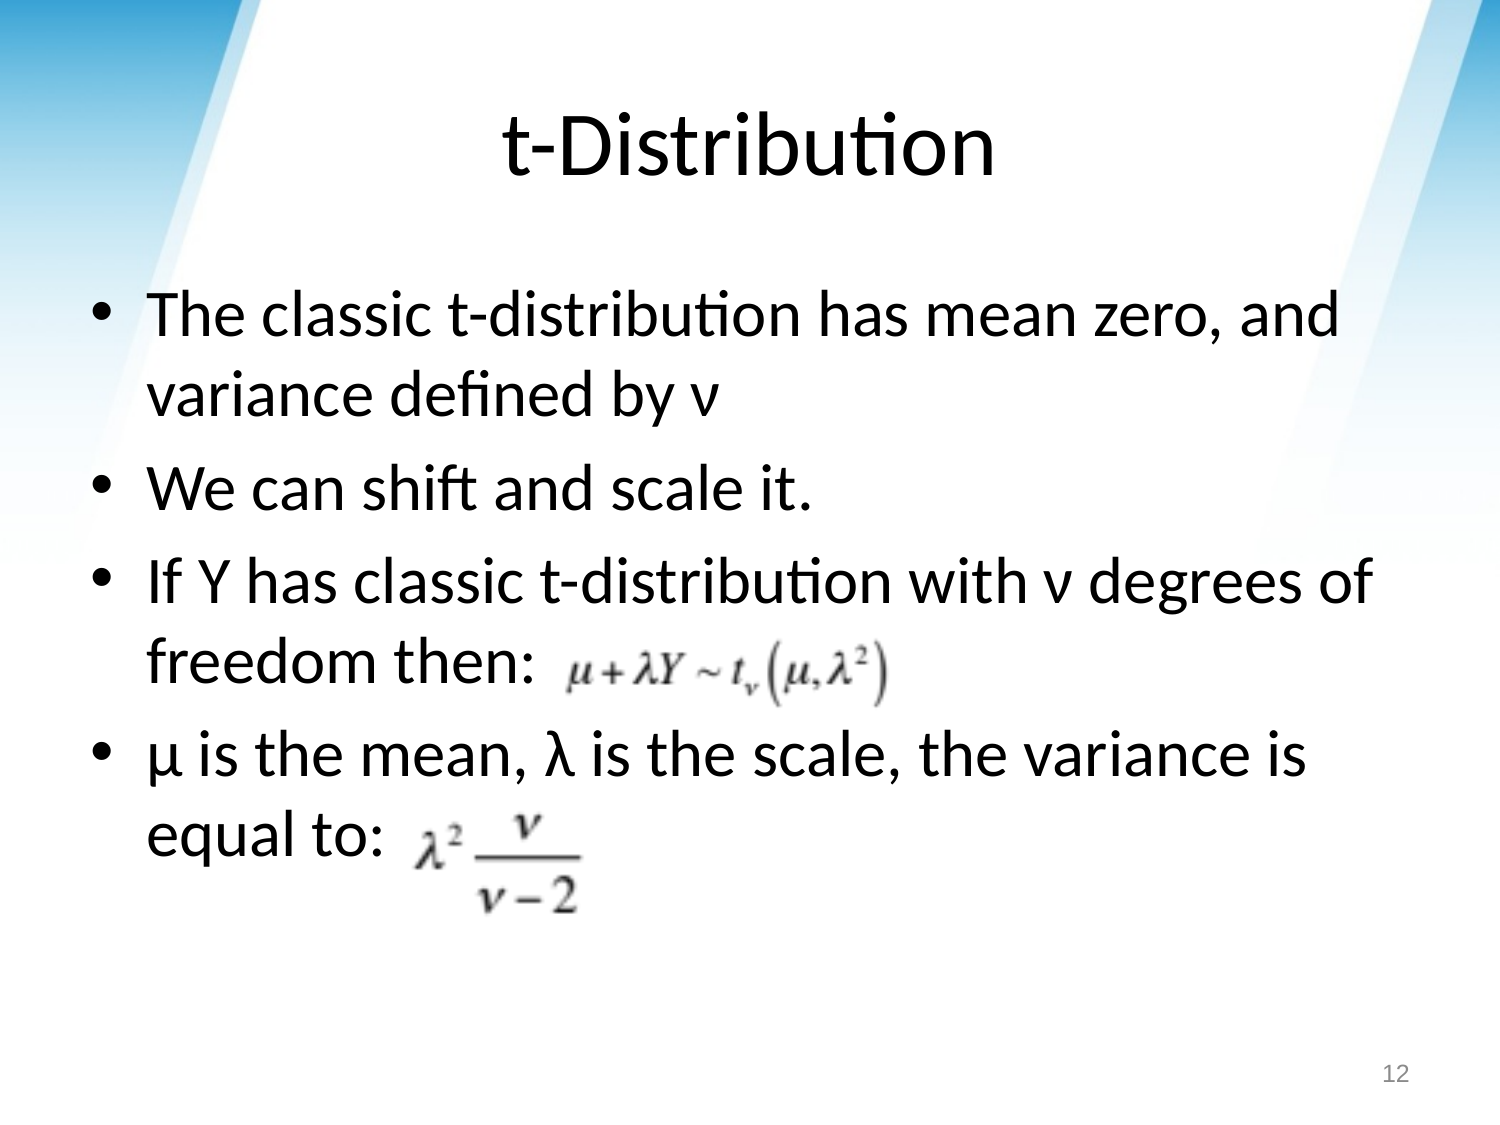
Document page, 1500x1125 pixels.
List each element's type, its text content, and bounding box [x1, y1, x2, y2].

picture [0, 0, 1500, 771]
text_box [407, 786, 585, 918]
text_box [560, 631, 892, 717]
slide_number 12 [1074, 1042, 1425, 1103]
title t-Distribution [75, 45, 1425, 233]
list The classic t-distribution has mean zero, and variance defined by ν We can shift and scale it. If Y has classic t-distribution with ν degrees of freedom then: μ is the mean, λ is the scale, the variance is equal to: [75, 262, 1425, 1005]
